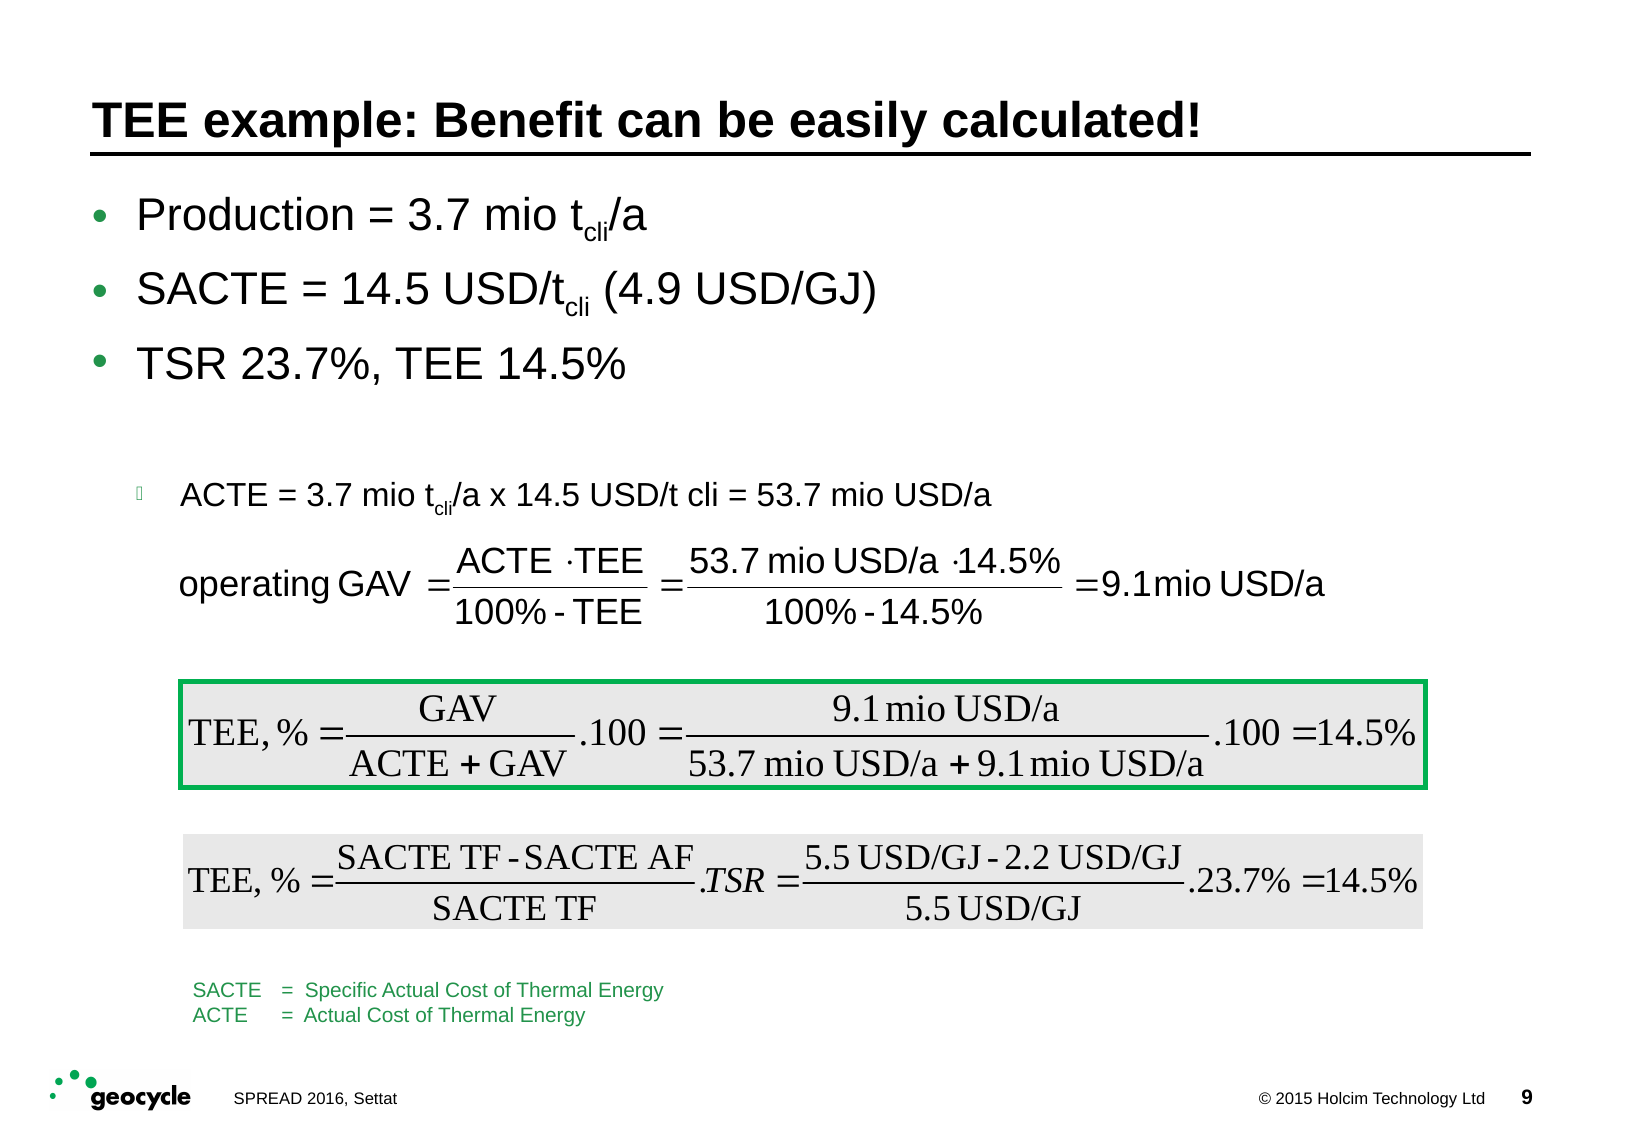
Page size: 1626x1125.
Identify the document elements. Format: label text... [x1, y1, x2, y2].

list Production = 3.7 mio tcli/a SACTE = 14.5 USD/tcli (4.9 USD/GJ) TSR 23.7%, TEE 14.5% ACTE = 3.7 mio tcli/a x 14.5 USD/t cli = 53.7 mio USD/a [91, 184, 1534, 681]
title TEE example: Benefit can be easily calculated! [91, 19, 1532, 149]
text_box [182, 683, 1424, 786]
slide_number 9 [1497, 1082, 1534, 1106]
footer SPREAD 2016, Settat [233, 1087, 813, 1109]
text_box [173, 538, 1332, 634]
text_box SACTE = Specific Actual Cost of Thermal Energy ACTE = Actual Cost of Thermal Energy [177, 969, 679, 1034]
picture [49, 1069, 191, 1111]
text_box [182, 834, 1424, 930]
